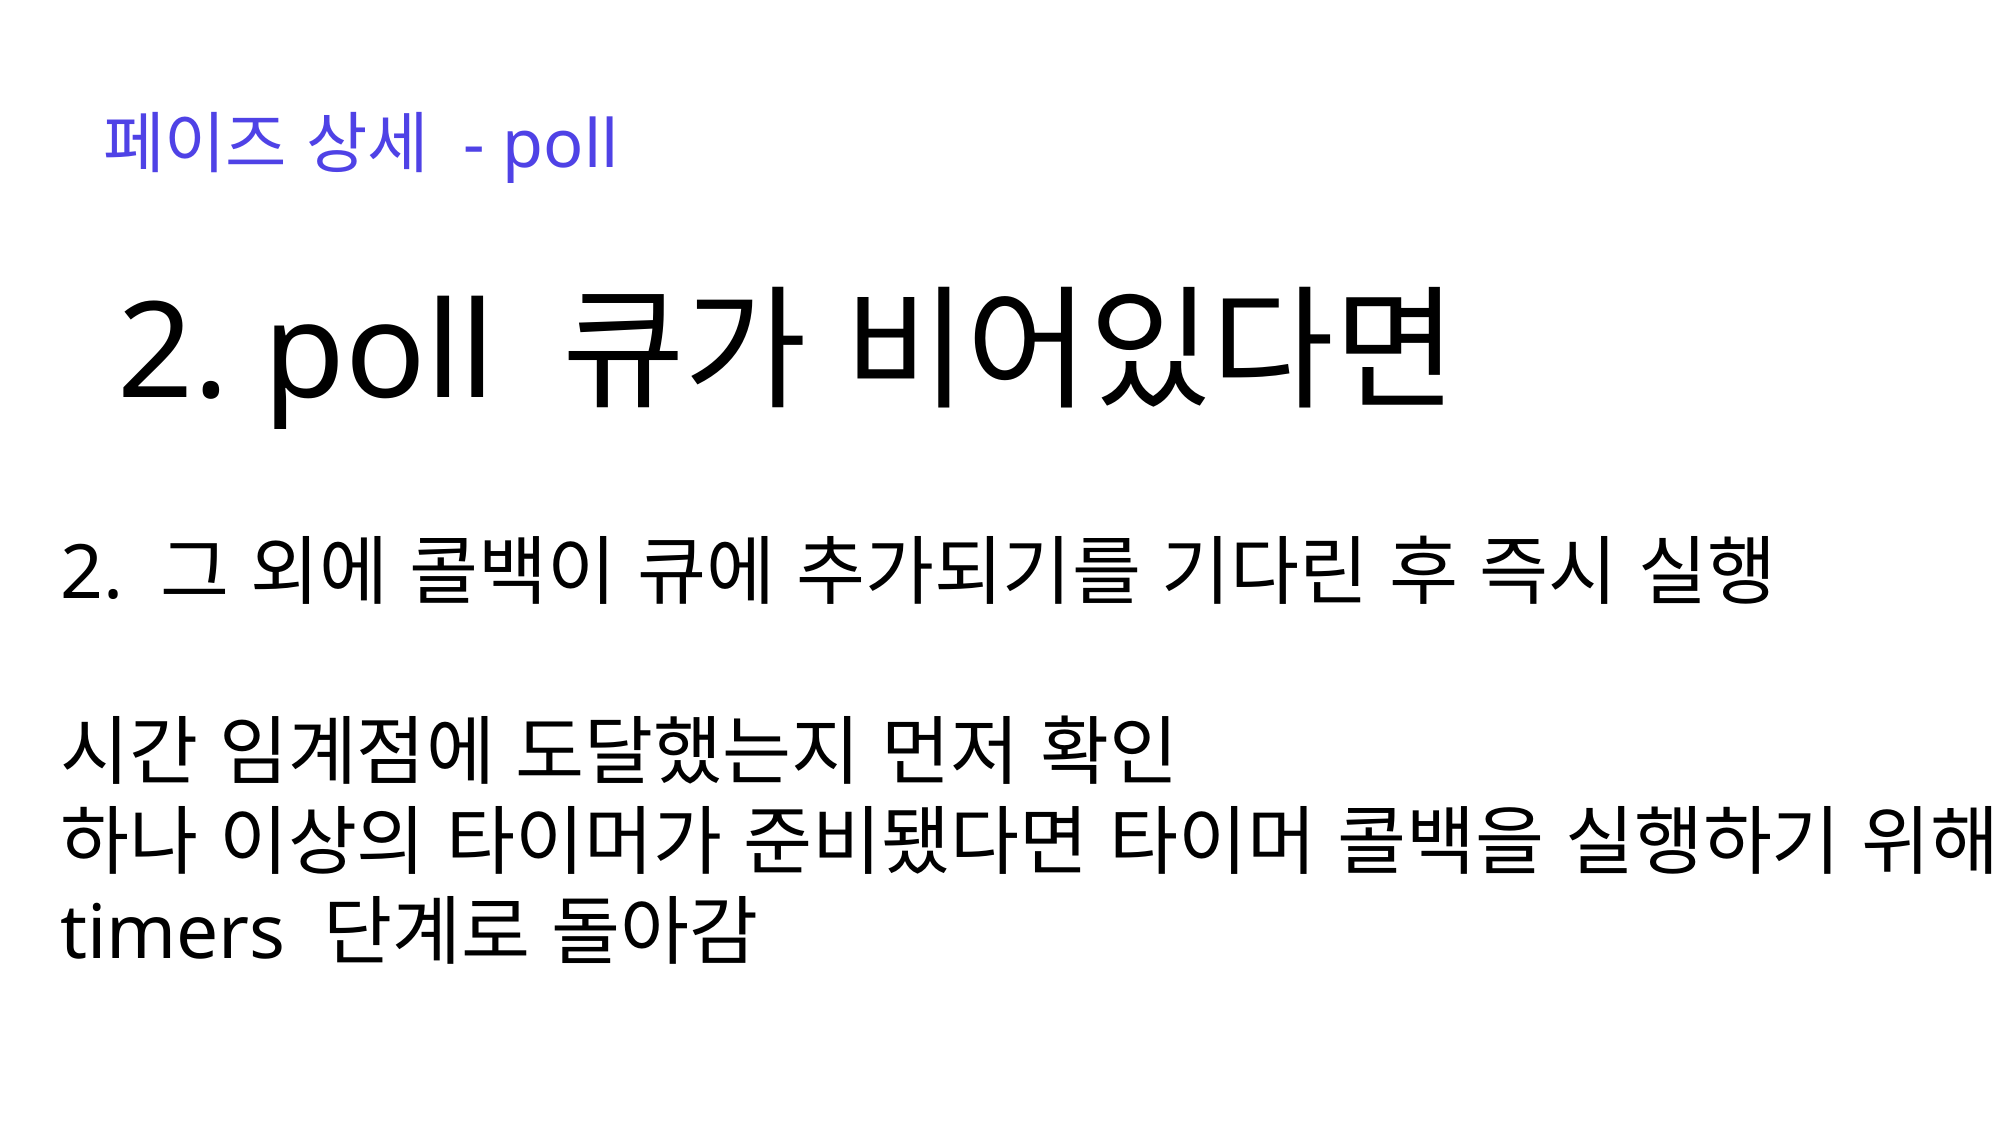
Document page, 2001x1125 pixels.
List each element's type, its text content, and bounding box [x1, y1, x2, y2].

text_box 2. poll 큐가 비어있다면 [102, 257, 1709, 432]
text_box 페이즈 상세 - poll [88, 93, 634, 189]
text_box 2. 그 외에 콜백이 큐에 추가되기를 기다린 후 즉시 실행 시간 임계점에 도달했는지 먼저 확인 하나 이상의 타이머가 준비됐다면 타이머 콜백을 실행하기 위해 timers 단계로 돌아감 [45, 516, 2000, 982]
